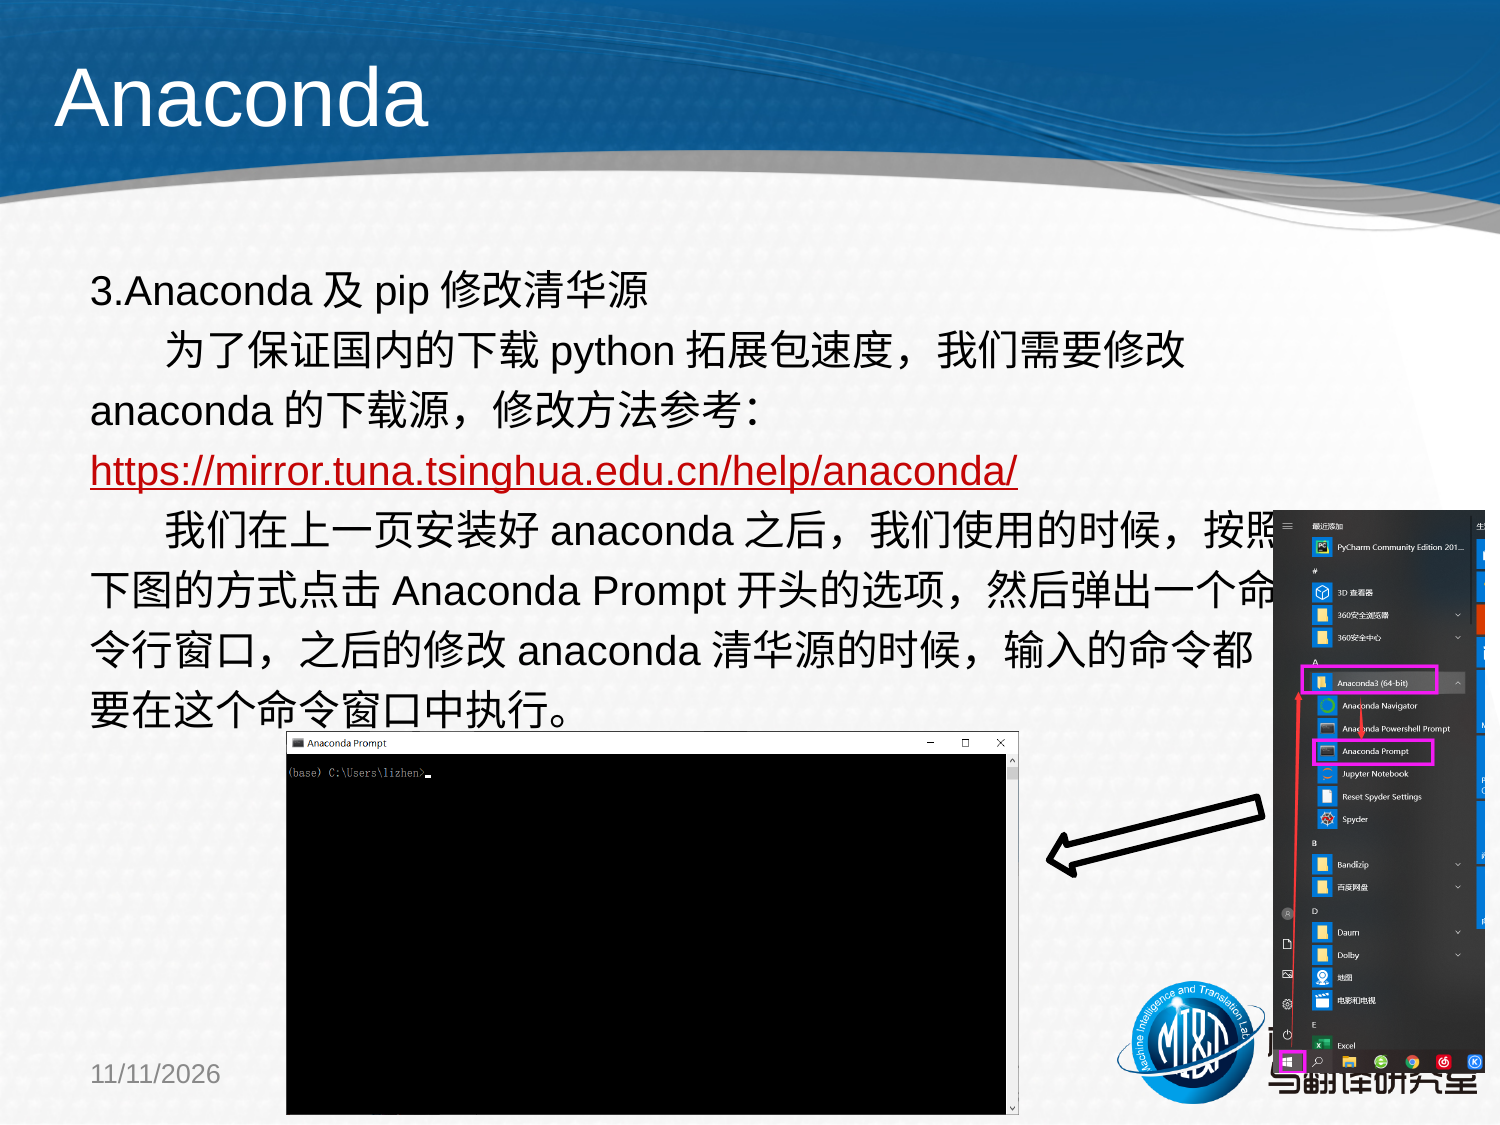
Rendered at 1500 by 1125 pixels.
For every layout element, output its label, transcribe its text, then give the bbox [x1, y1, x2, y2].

text_box [1048, 796, 1263, 876]
picture [0, 0, 1500, 1125]
text_box Anaconda [39, 36, 1306, 151]
text_box 3.Anaconda及pip修改清华源 为了保证国内的下载python拓展包速度，我们需要修改anaconda的下载源，修改方法参考：https://mirror.tuna.tsinghua.edu.cn/help/anaconda/ 我们在上一页安装好anaconda之后，我们使用的时候，按照下图的方式点击Anaconda Prompt开头的选项，然后弹出一个命令行窗口，之后的修改anaconda清华源的时候，输入的命令都要在这个命令窗口中执行。 [75, 246, 1306, 742]
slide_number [75, 1042, 281, 1103]
